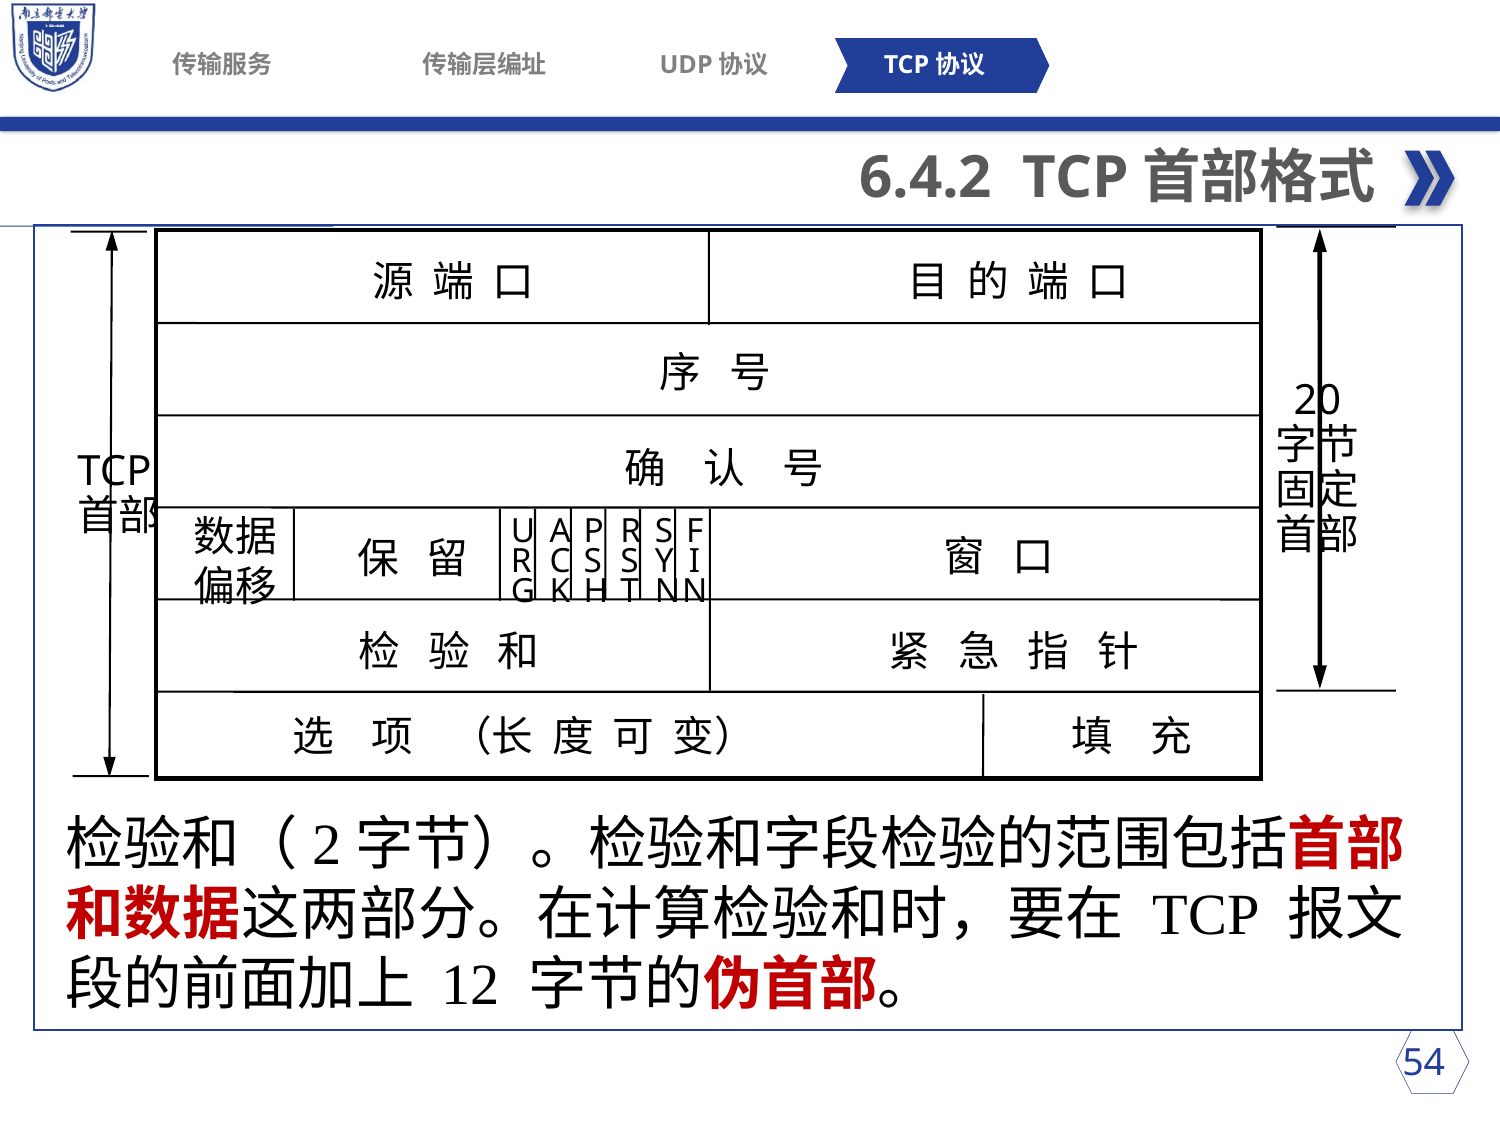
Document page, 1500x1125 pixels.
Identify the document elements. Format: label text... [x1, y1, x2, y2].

text_box 传输服务 [113, 48, 332, 79]
text_box 54 [1363, 1030, 1494, 1092]
text_box 6.4.2 TCP首部格式 [113, 132, 1391, 217]
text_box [1404, 150, 1455, 206]
text_box UDP协议 [605, 48, 823, 79]
text_box [833, 37, 1043, 48]
text_box [833, 51, 1051, 94]
text_box 传输层编址 [375, 48, 594, 79]
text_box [62, 226, 1396, 780]
picture [0, 0, 108, 93]
text_box TCP协议 [825, 48, 1044, 79]
text_box [0, 116, 1500, 132]
text_box [33, 224, 1463, 1031]
